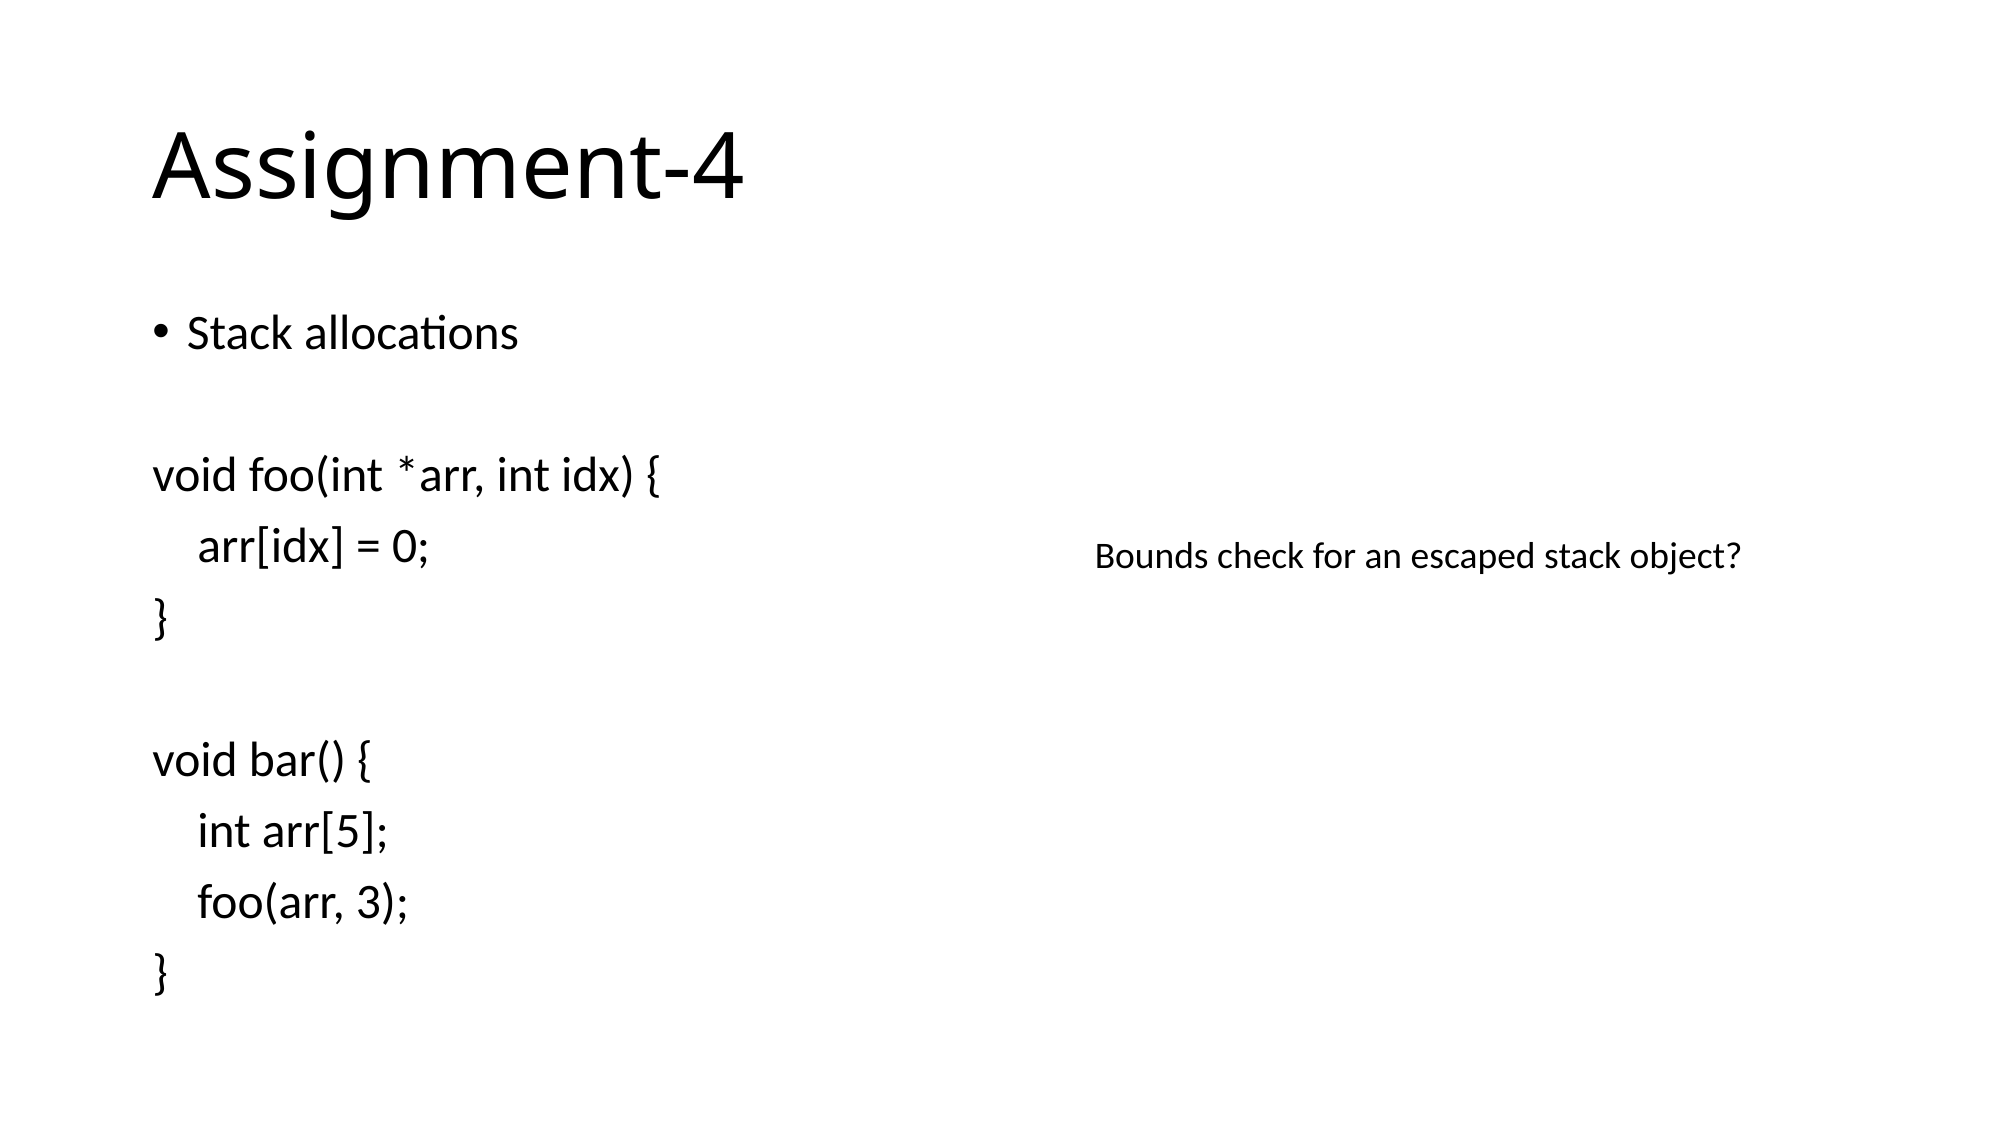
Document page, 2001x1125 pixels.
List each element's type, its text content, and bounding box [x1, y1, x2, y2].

title Assignment-4 [137, 59, 1863, 278]
list Stack allocations void foo(int *arr, int idx) { arr[idx] = 0; } void bar() { int arr[5]; foo(arr, 3); } [137, 299, 1863, 1014]
text_box Bounds check for an escaped stack object? [1079, 523, 1834, 583]
